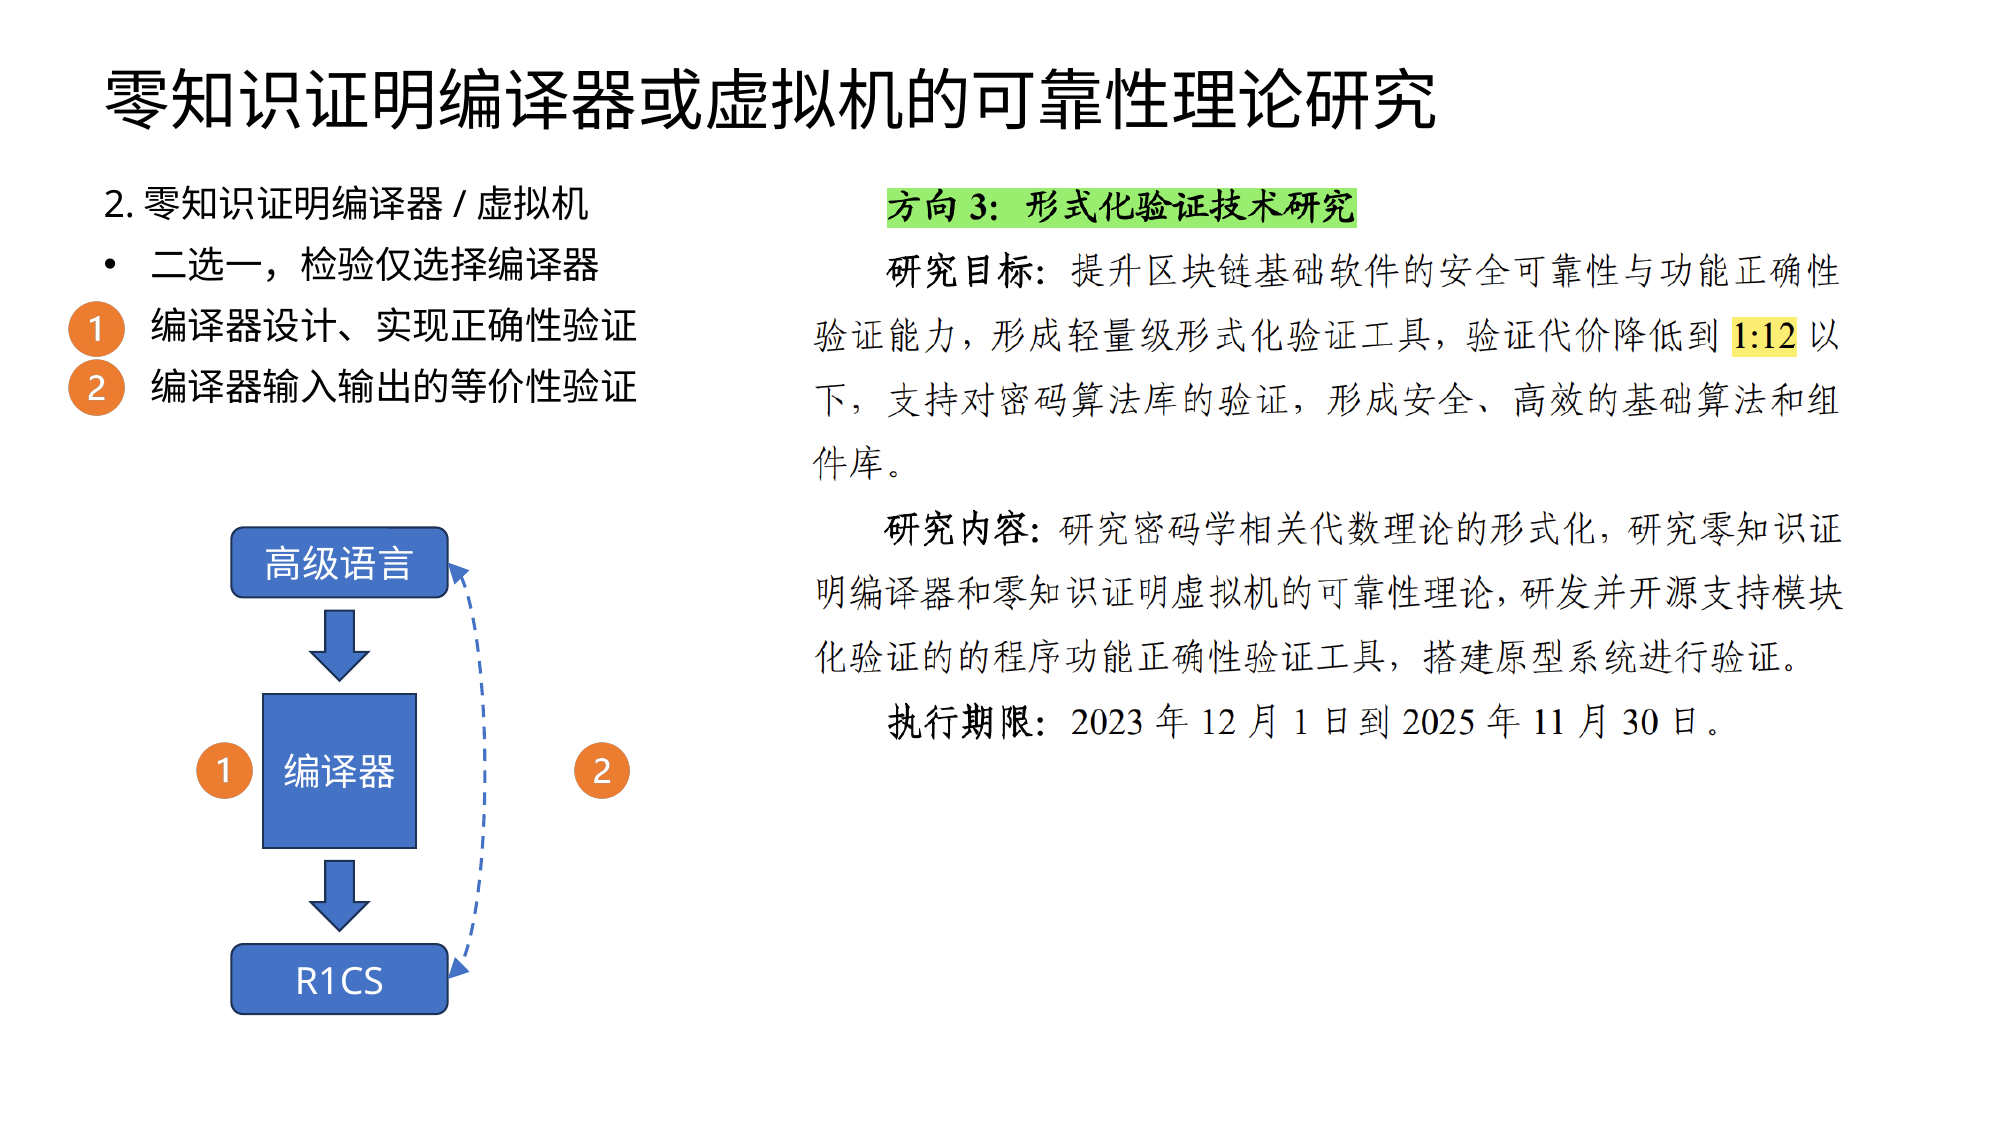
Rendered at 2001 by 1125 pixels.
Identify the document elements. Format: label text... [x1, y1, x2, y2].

list 2.零知识证明编译器/虚拟机 二选一，检验仅选择编译器 编译器设计、实现正确性验证 编译器输入输出的等价性验证 [88, 177, 806, 419]
picture [61, 294, 132, 423]
text_box R1CS [230, 943, 449, 1016]
picture [189, 735, 260, 806]
picture [567, 735, 637, 806]
text_box [308, 859, 371, 933]
picture [806, 177, 1853, 749]
title 零知识证明编译器或虚拟机的可靠性理论研究 [88, 59, 1814, 147]
text_box [308, 609, 371, 683]
text_box 编译器 [262, 693, 417, 849]
text_box 高级语言 [230, 526, 449, 599]
